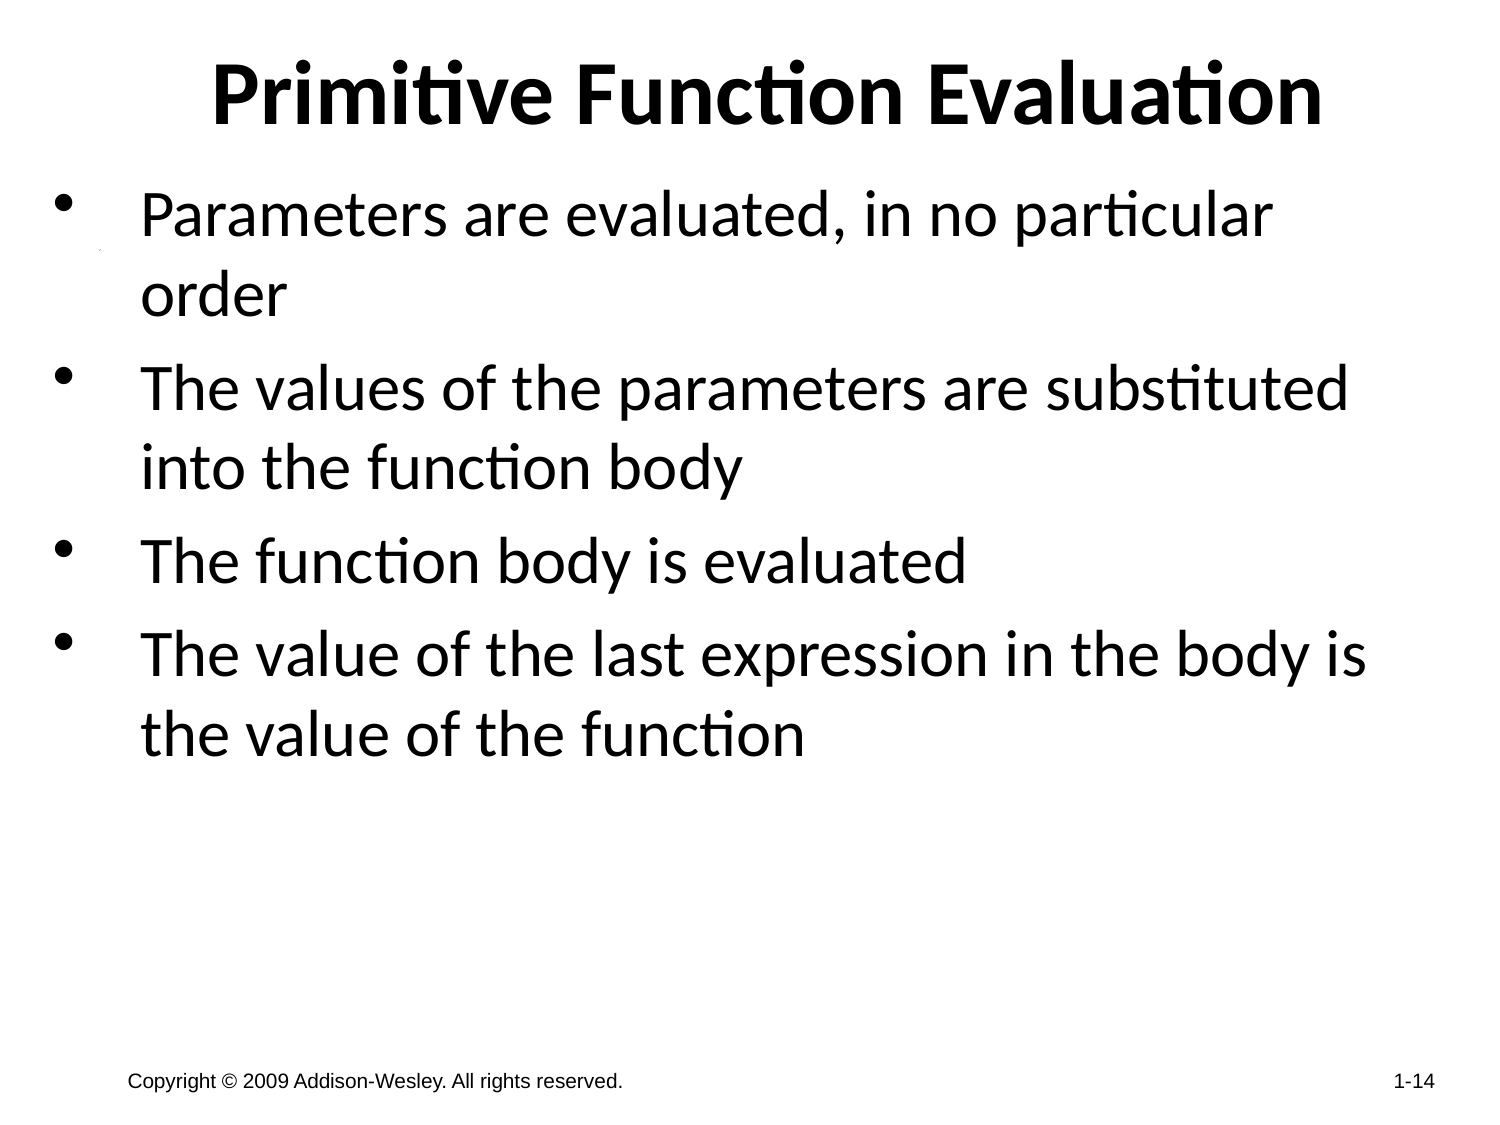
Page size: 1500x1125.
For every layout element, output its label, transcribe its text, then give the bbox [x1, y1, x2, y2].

list Parameters are evaluated, in no particular order The values of the parameters are substituted into the function body The function body is evaluated The value of the last expression in the body is the value of the function [37, 162, 1450, 913]
footer Copyright © 2009 Addison-Wesley. All rights reserved. [112, 1024, 801, 1101]
title Primitive Function Evaluation [99, 24, 1438, 162]
slide_number 1-14 [1137, 1024, 1451, 1101]
